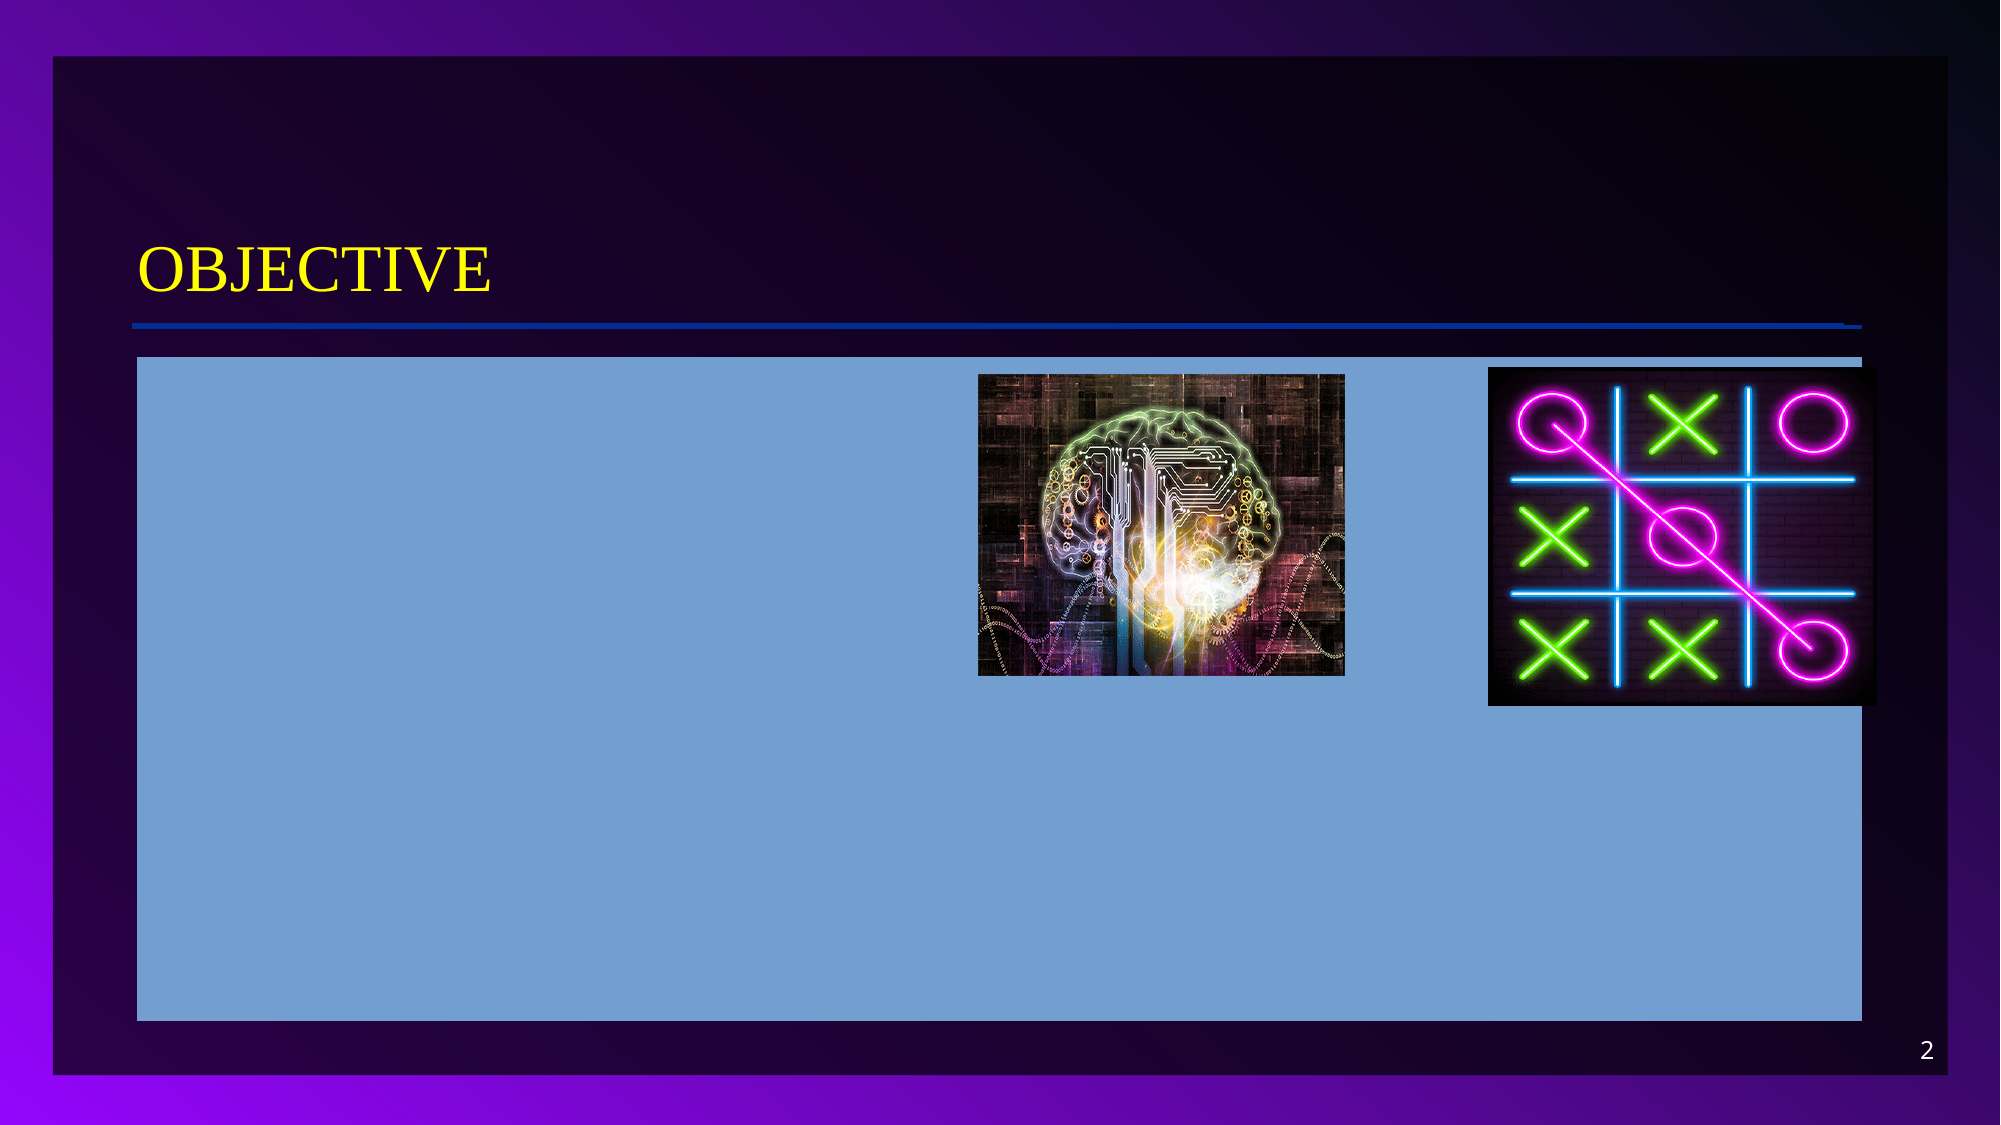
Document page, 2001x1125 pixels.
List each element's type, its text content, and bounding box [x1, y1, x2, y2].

slide_number 2 [1499, 1021, 1950, 1082]
picture [1488, 367, 1877, 706]
picture [978, 374, 1345, 676]
title OBJECTIVE [137, 105, 1862, 314]
